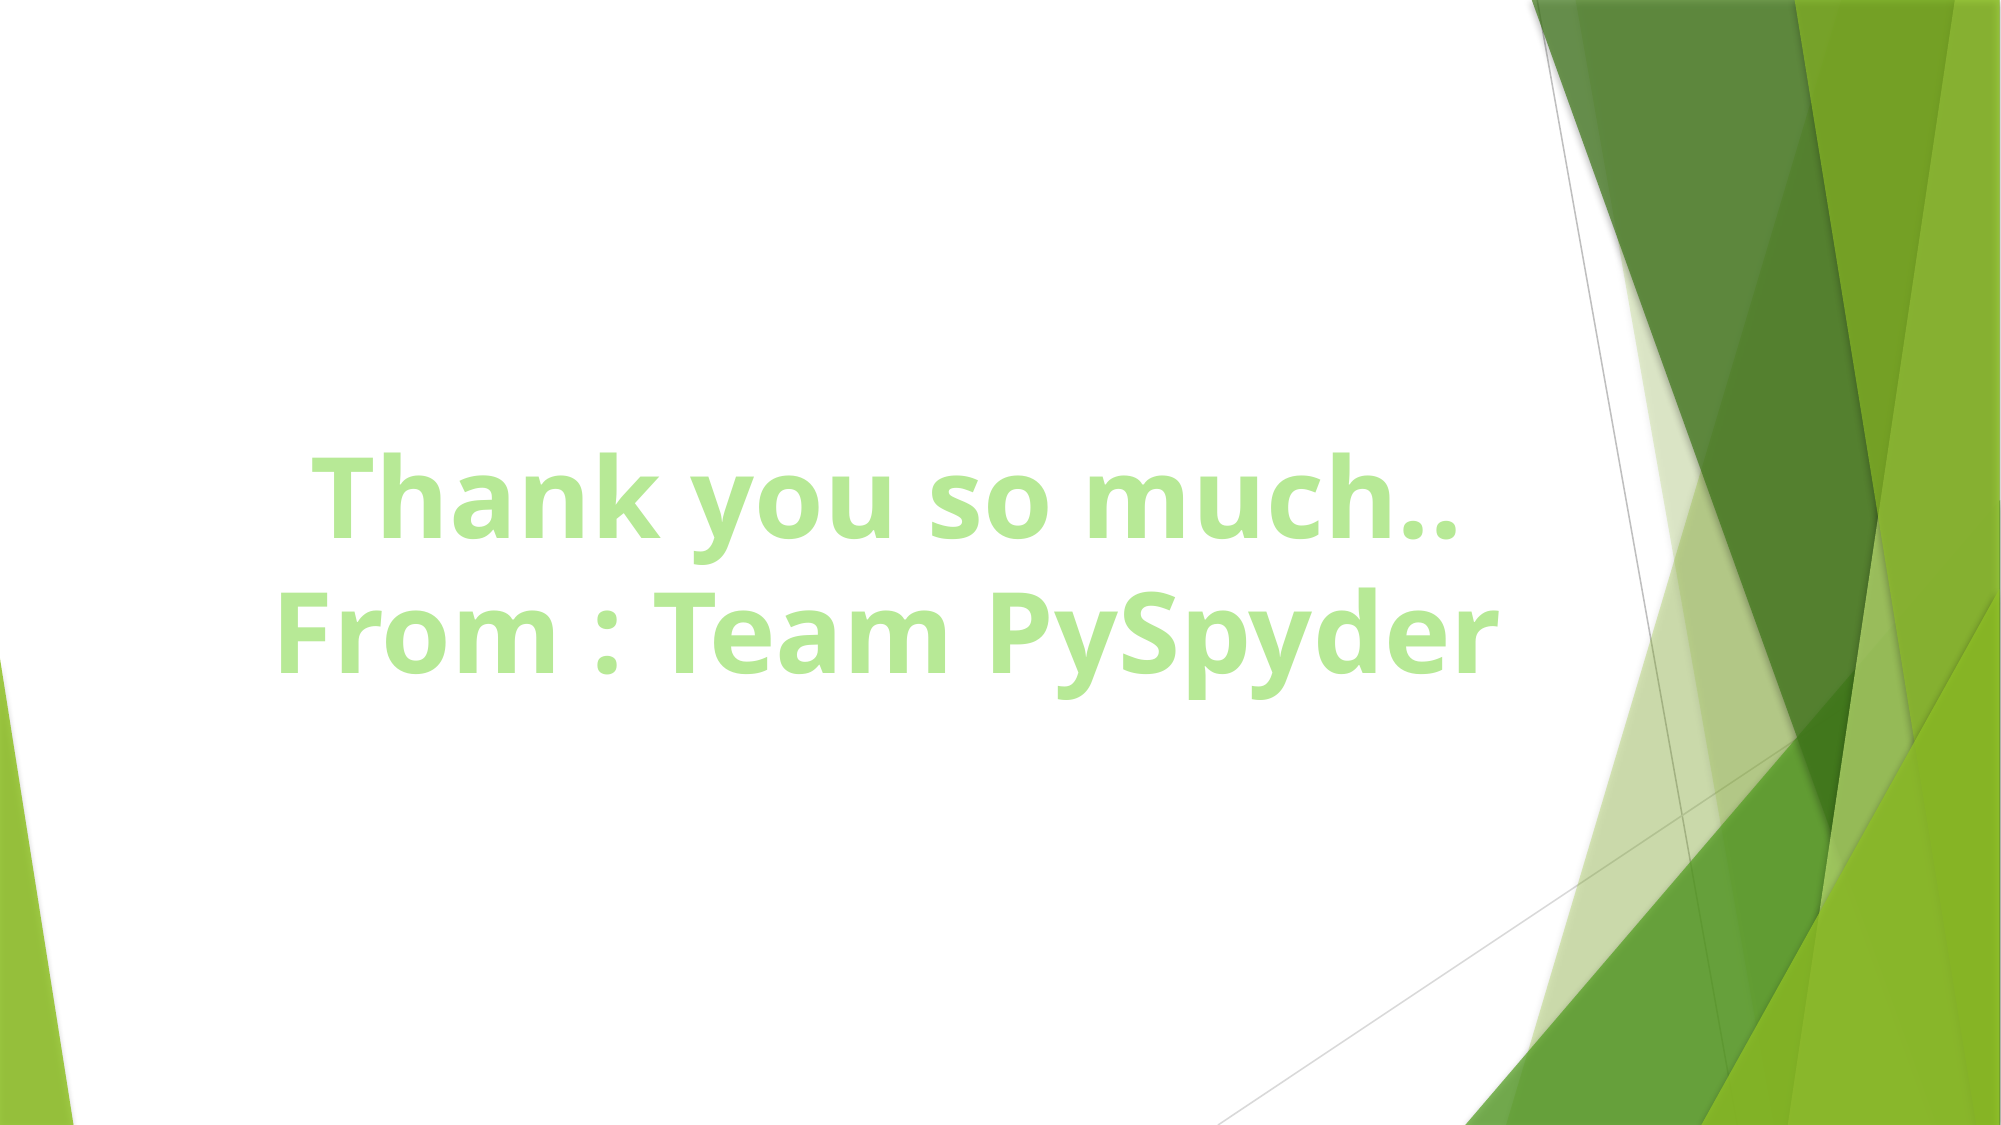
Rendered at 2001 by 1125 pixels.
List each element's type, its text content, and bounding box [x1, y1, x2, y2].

text_box Thank you so much.. From : Team PySpyder [143, 418, 1631, 704]
